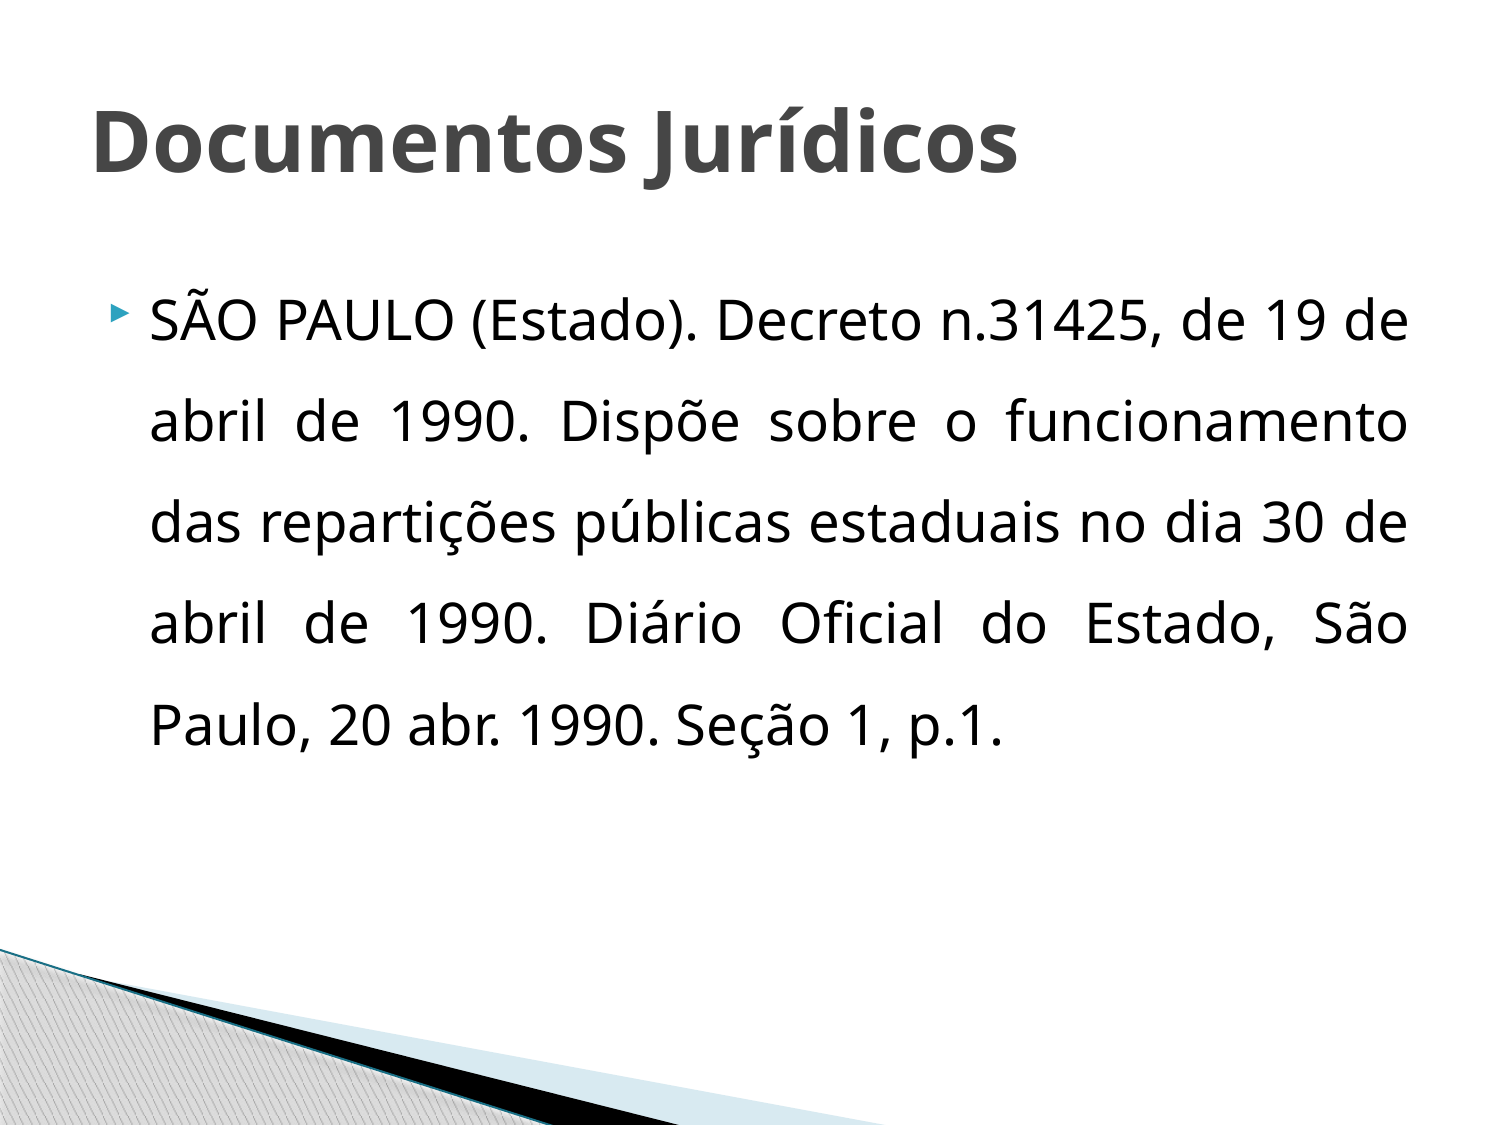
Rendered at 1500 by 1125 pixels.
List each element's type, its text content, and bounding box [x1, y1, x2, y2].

title Documentos Jurídicos [75, 45, 1425, 233]
list SÃO PAULO (Estado). Decreto n.31425, de 19 de abril de 1990. Dispõe sobre o funcionamento das repartições públicas estaduais no dia 30 de abril de 1990. Diário Oficial do Estado, São Paulo, 20 abr. 1990. Seção 1, p.1. [75, 243, 1425, 986]
